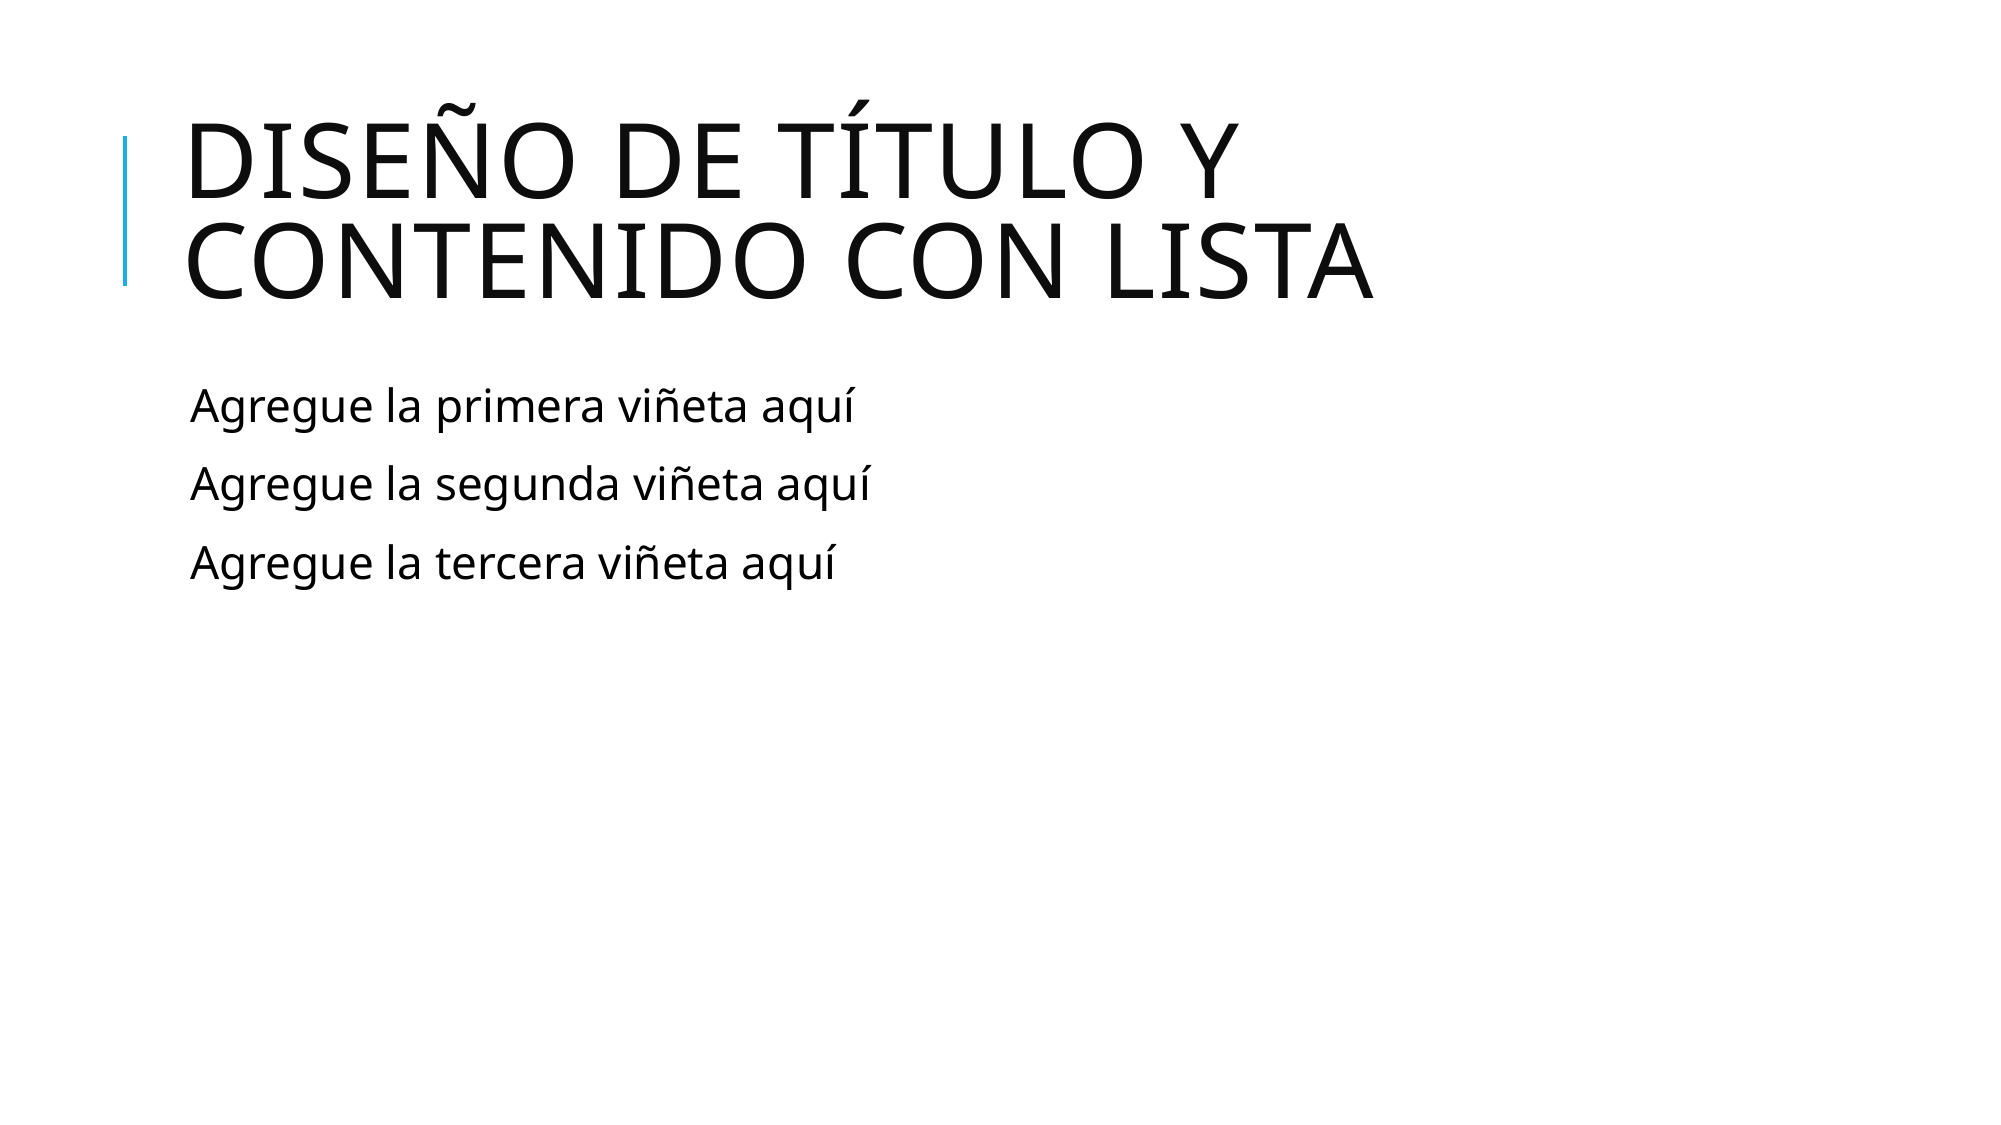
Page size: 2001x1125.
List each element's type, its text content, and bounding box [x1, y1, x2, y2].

title Diseño de título y contenido con lista [168, 96, 1763, 342]
list Agregue la primera viñeta aquí Agregue la segunda viñeta aquí Agregue la tercera viñeta aquí [168, 375, 1763, 1035]
